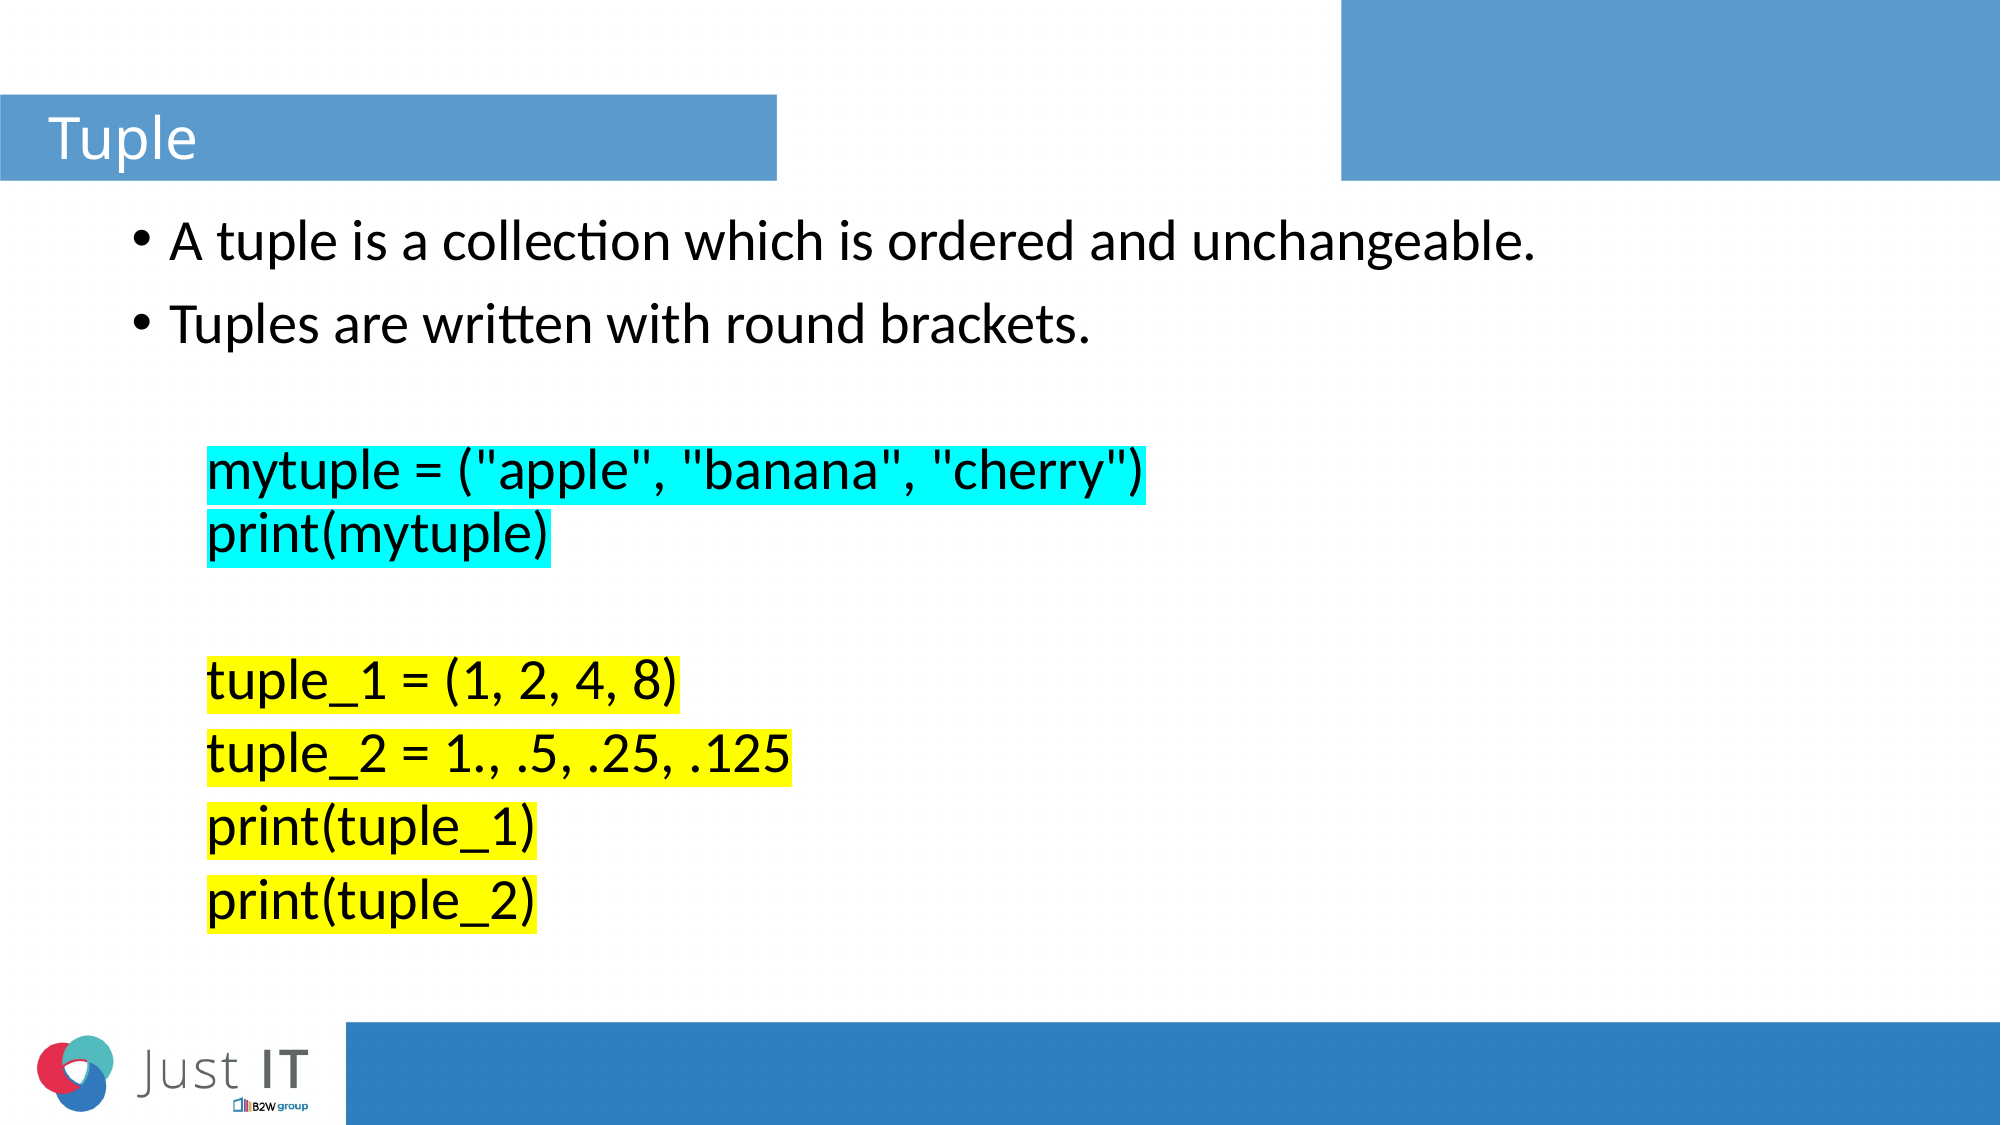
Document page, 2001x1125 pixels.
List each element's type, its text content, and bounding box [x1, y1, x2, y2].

picture [0, 0, 2000, 1125]
title Tuple [33, 55, 956, 227]
text_box A tuple is a collection which is ordered and unchangeable. Tuples are written with round brackets. mytuple = ("apple", "banana", "cherry") print(mytuple) tuple_1 = (1, 2, 4, 8) tuple_2 = 1., .5, .25, .125 print(tuple_1) print(tuple_2) [116, 202, 1891, 1023]
